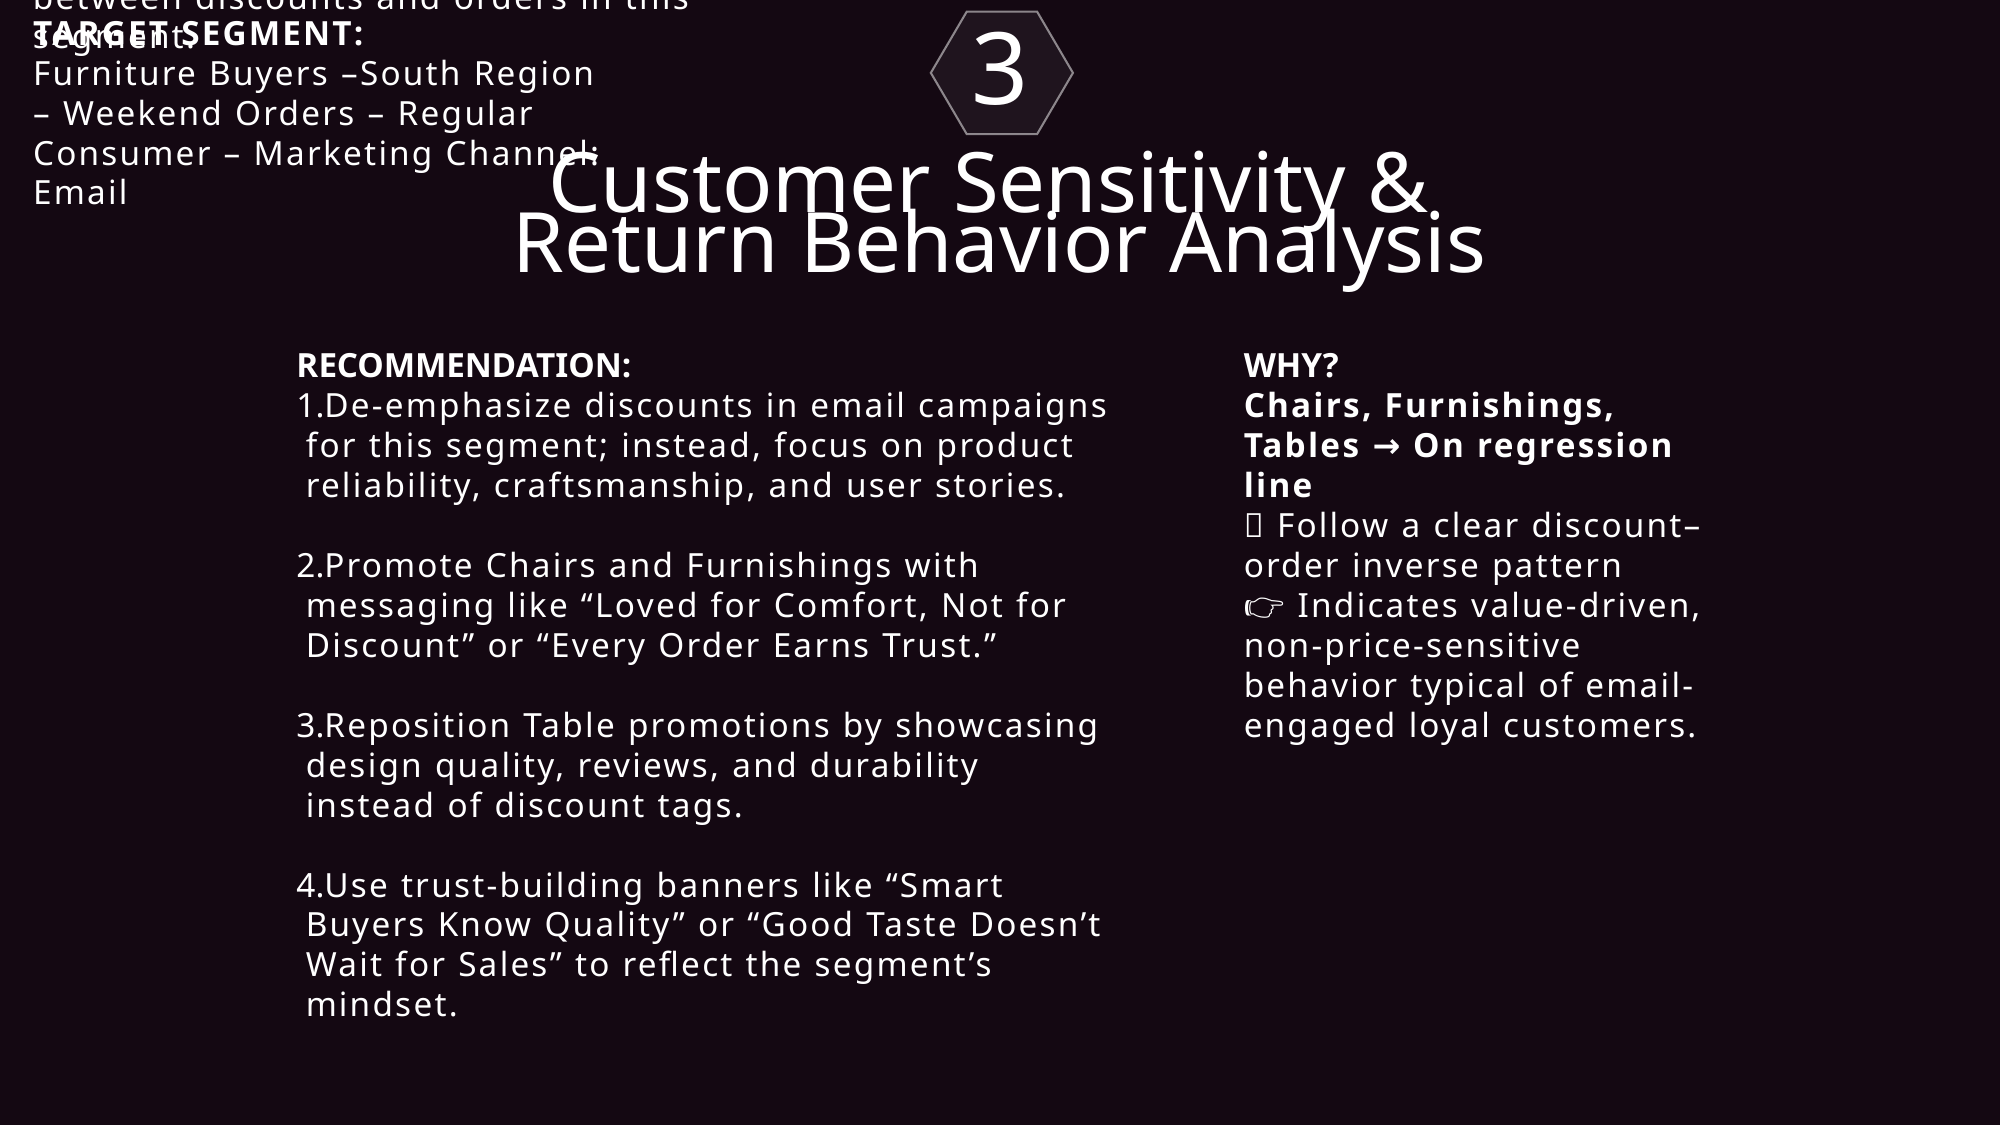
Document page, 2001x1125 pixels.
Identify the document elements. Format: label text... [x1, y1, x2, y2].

text_box AUDIENCE BEHAVIOR ANALYSIS: Segment: Furniture Buyers – South Region – Weekend Orders – Regular/Retaining Consumers via Email These consumers are not influenced by discounts. They value trust, quality, and consistency over price cuts. Chairs and Furnishings receive high orders even at low or moderate discounts, proving the segment's quality-first mindset. Tables, despite being offered at the highest discount, show low demand, as discount is not the key purchase driver. Behavior Pattern: All sub-categories lie on the regression line, reinforcing the predictable negative correlation between discounts and orders in this segment. [18, 0, 714, 63]
text_box [963, 132, 1041, 136]
text_box 3 [956, 0, 1044, 132]
text_box Customer Sensitivity & Return Behavior Analysis [497, 156, 1502, 292]
text_box [1044, 20, 1075, 126]
text_box TARGET SEGMENT: Furniture Buyers –South Region – Weekend Orders – Regular Consumer – Marketing Channel: Email [18, 4, 636, 220]
text_box [929, 26, 956, 119]
text_box WHY? Chairs, Furnishings, Tables → On regression line ✅ Follow a clear discount–order inverse pattern 👉 Indicates value-driven, non-price-sensitive behavior typical of email-engaged loyal customers. [1229, 337, 1742, 752]
text_box RECOMMENDATION: De-emphasize discounts in email campaigns for this segment; instead, focus on product reliability, craftsmanship, and user stories. Promote Chairs and Furnishings with messaging like “Loved for Comfort, Not for Discount” or “Every Order Earns Trust.” Reposition Table promotions by showcasing design quality, reviews, and durability instead of discount tags. Use trust-building banners like “Smart Buyers Know Quality” or “Good Taste Doesn’t Wait for Sales” to reflect the segment’s mindset. [281, 337, 1129, 1031]
